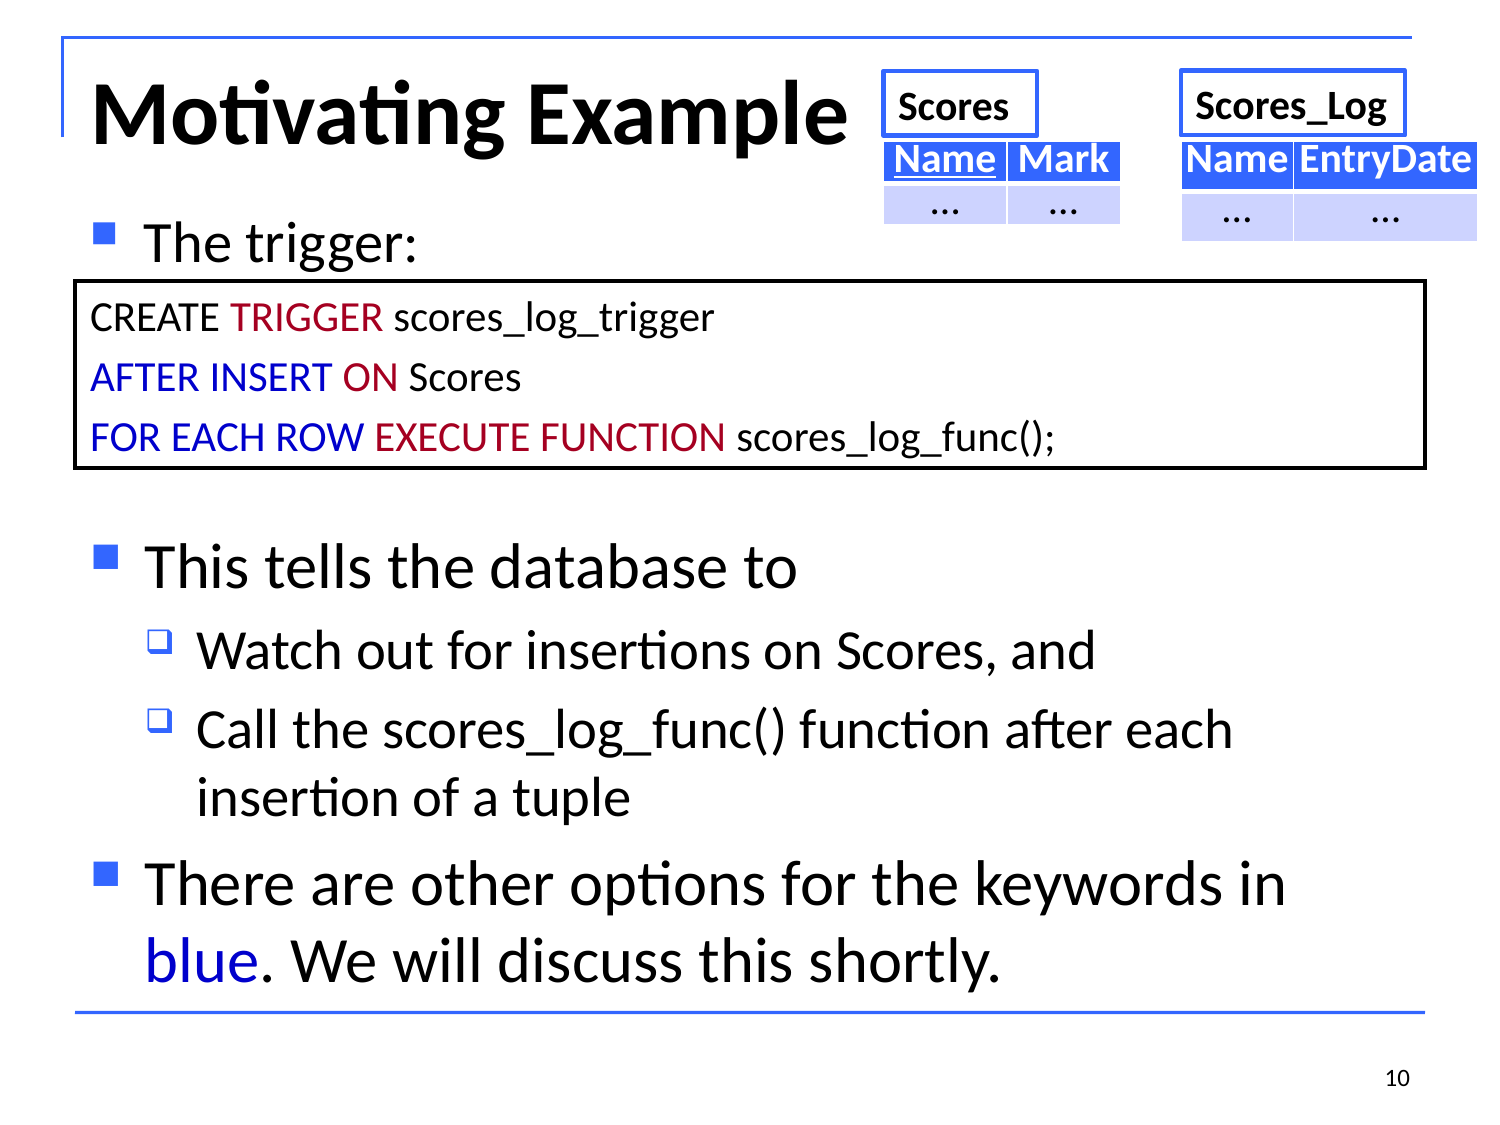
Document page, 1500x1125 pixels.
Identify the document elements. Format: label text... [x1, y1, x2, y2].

table_header Name [884, 142, 1006, 181]
table_cell … [1008, 186, 1120, 224]
table_cell … [884, 186, 1006, 224]
table_cell … [1182, 194, 1293, 241]
table_header Name [1182, 142, 1293, 189]
slide_number 10 [1074, 1023, 1426, 1100]
title Motivating Example [74, 45, 1426, 196]
text_box CREATE TRIGGER scores_log_trigger AFTER INSERT ON Scores FOR EACH ROW EXECUTE FUNCTION scores_log_func(); [74, 282, 1425, 468]
list This tells the database to Watch out for insertions on Scores, and Call the scores_log_func() function after each insertion of a tuple There are other options for the keywords in blue. We will discuss this shortly. [74, 516, 1426, 1006]
text_box Scores_Log [1180, 70, 1406, 136]
table_cell … [1294, 194, 1477, 241]
text_box Scores [883, 70, 1038, 136]
table_header EntryDate [1294, 142, 1477, 189]
table_header Mark [1008, 142, 1120, 181]
text_box The trigger: [74, 196, 1425, 282]
